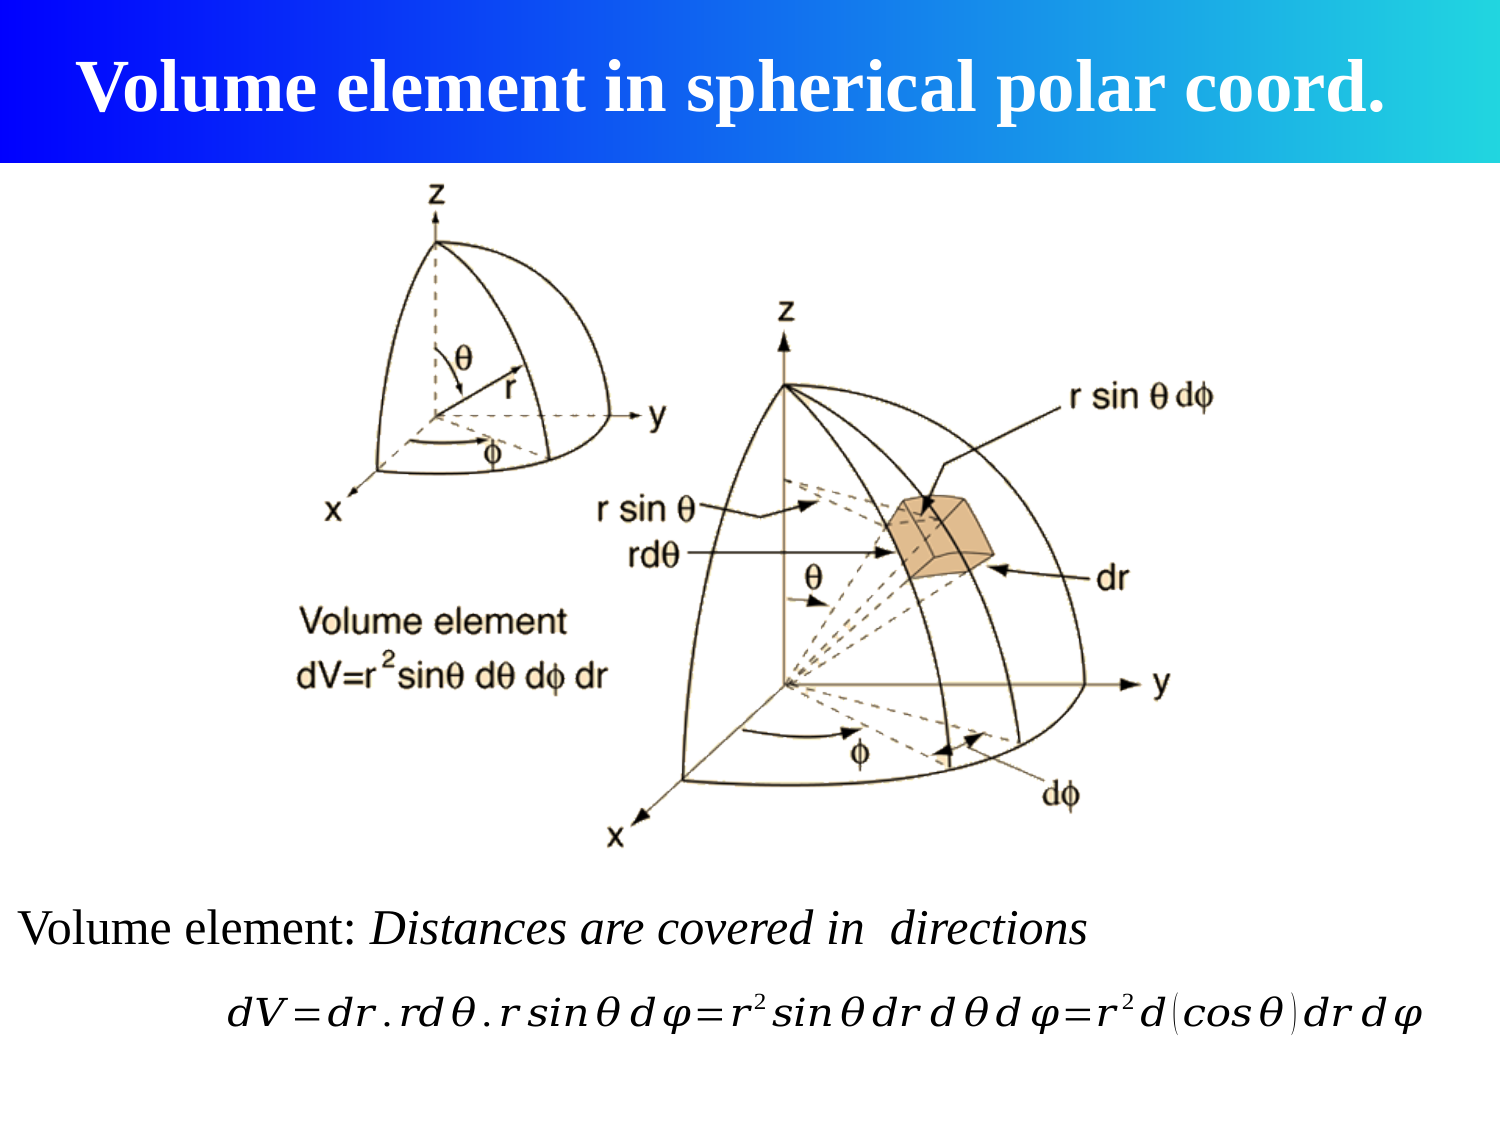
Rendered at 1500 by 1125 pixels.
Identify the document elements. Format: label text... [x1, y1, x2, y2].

text_box Volume element in spherical polar coord. [0, 0, 1500, 164]
picture [281, 174, 1219, 855]
